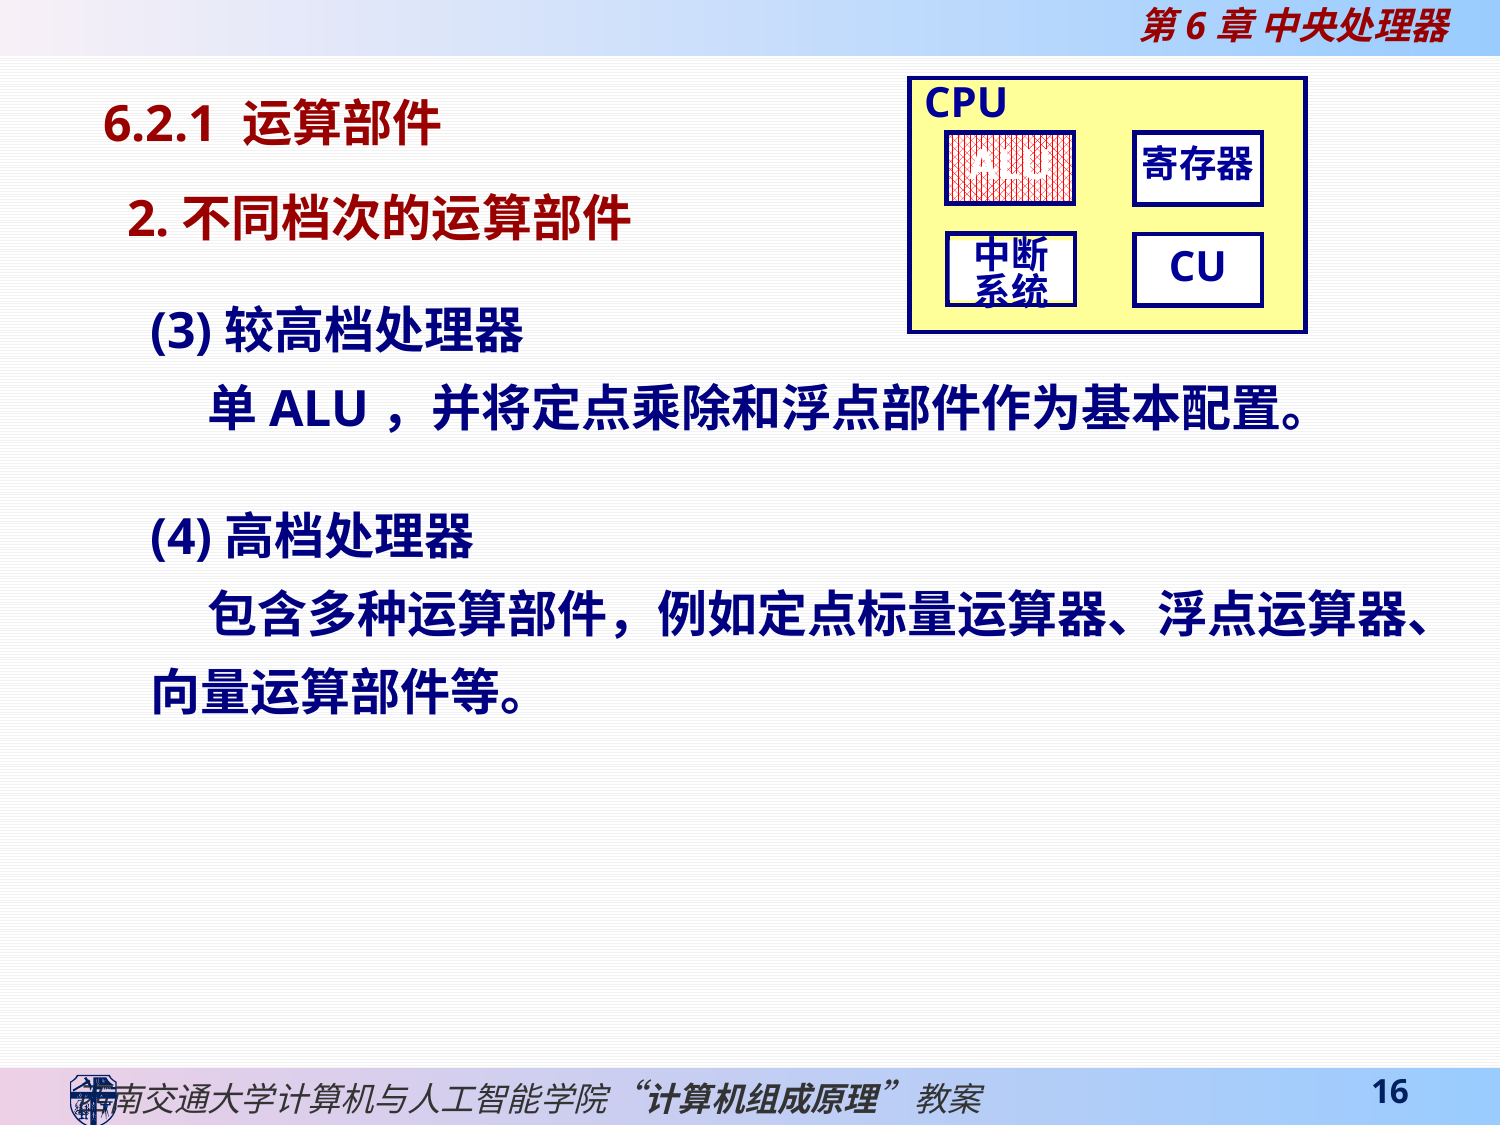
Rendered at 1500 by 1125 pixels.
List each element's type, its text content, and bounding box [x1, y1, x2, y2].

text_box (4)高档处理器 包含多种运算部件，例如定点标量运算器、浮点运算器、向量运算部件等。 [135, 479, 1471, 729]
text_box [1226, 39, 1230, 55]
text_box 6.2.1 运算部件 [88, 84, 601, 159]
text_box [909, 77, 1306, 333]
text_box (3)较高档处理器 单ALU，并将定点乘除和浮点部件作为基本配置。 [135, 273, 1500, 444]
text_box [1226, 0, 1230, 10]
text_box 2.不同档次的运算部件 [112, 178, 659, 254]
